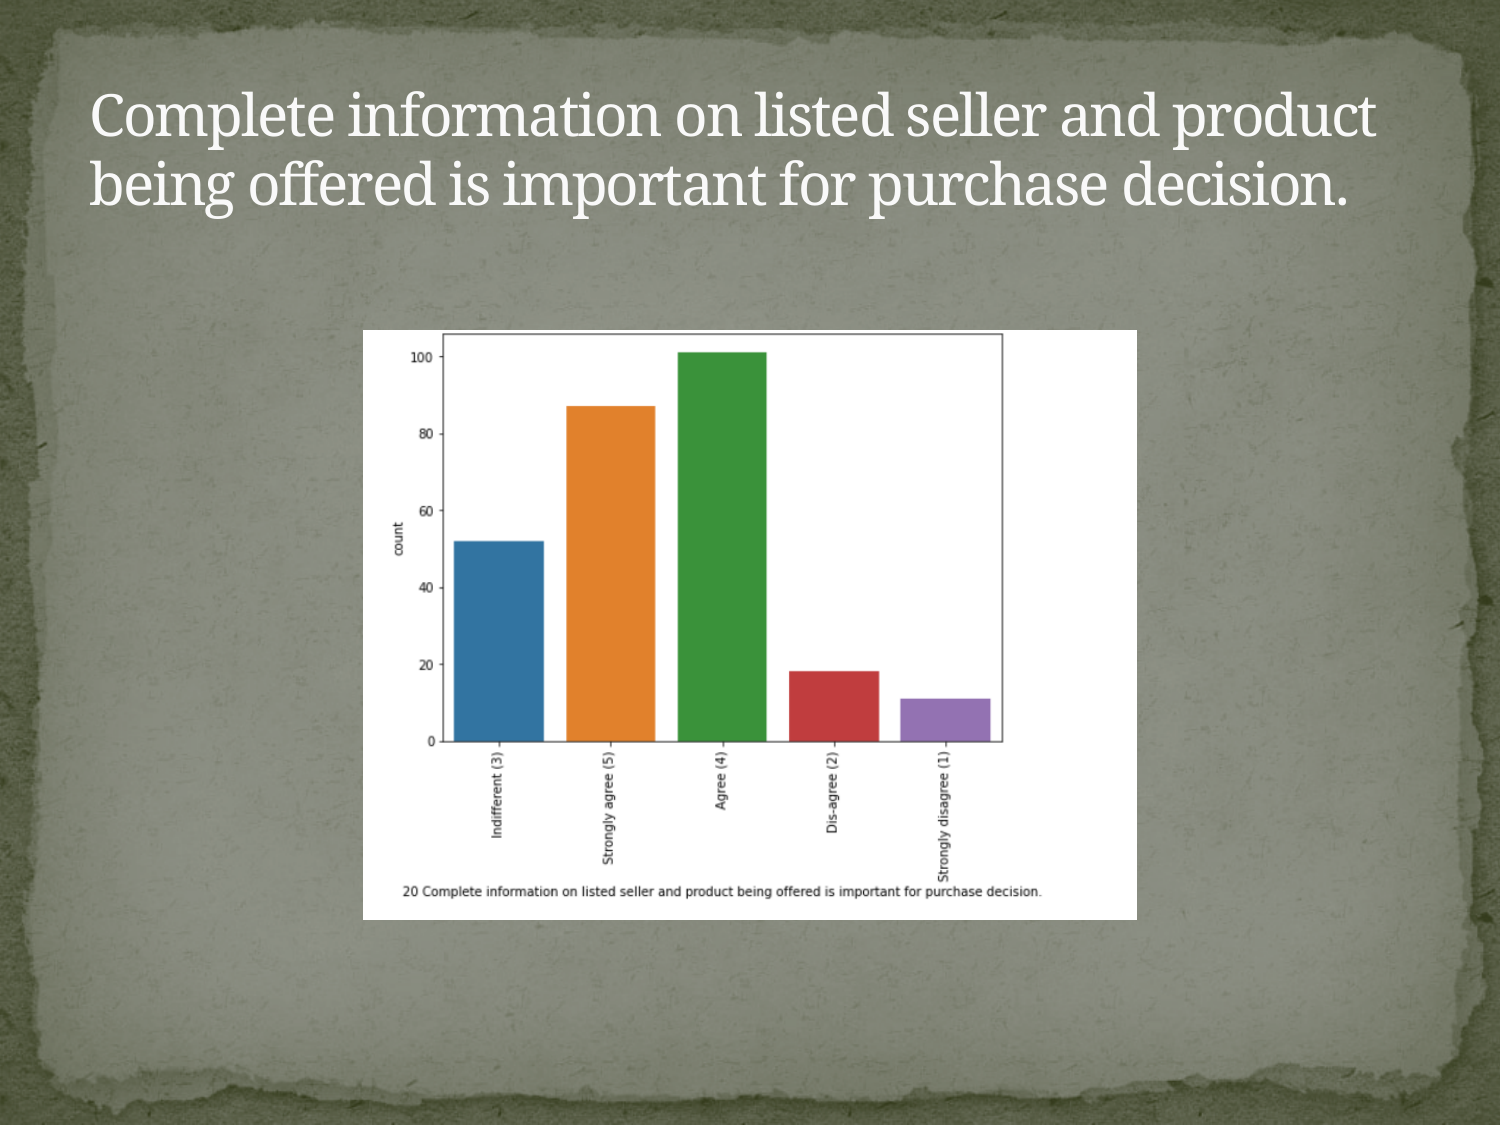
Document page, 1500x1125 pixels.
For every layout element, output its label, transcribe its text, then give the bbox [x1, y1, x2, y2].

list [362, 329, 1138, 920]
title Complete information on listed seller and product being offered is important for purchase decision. [74, 24, 1425, 225]
